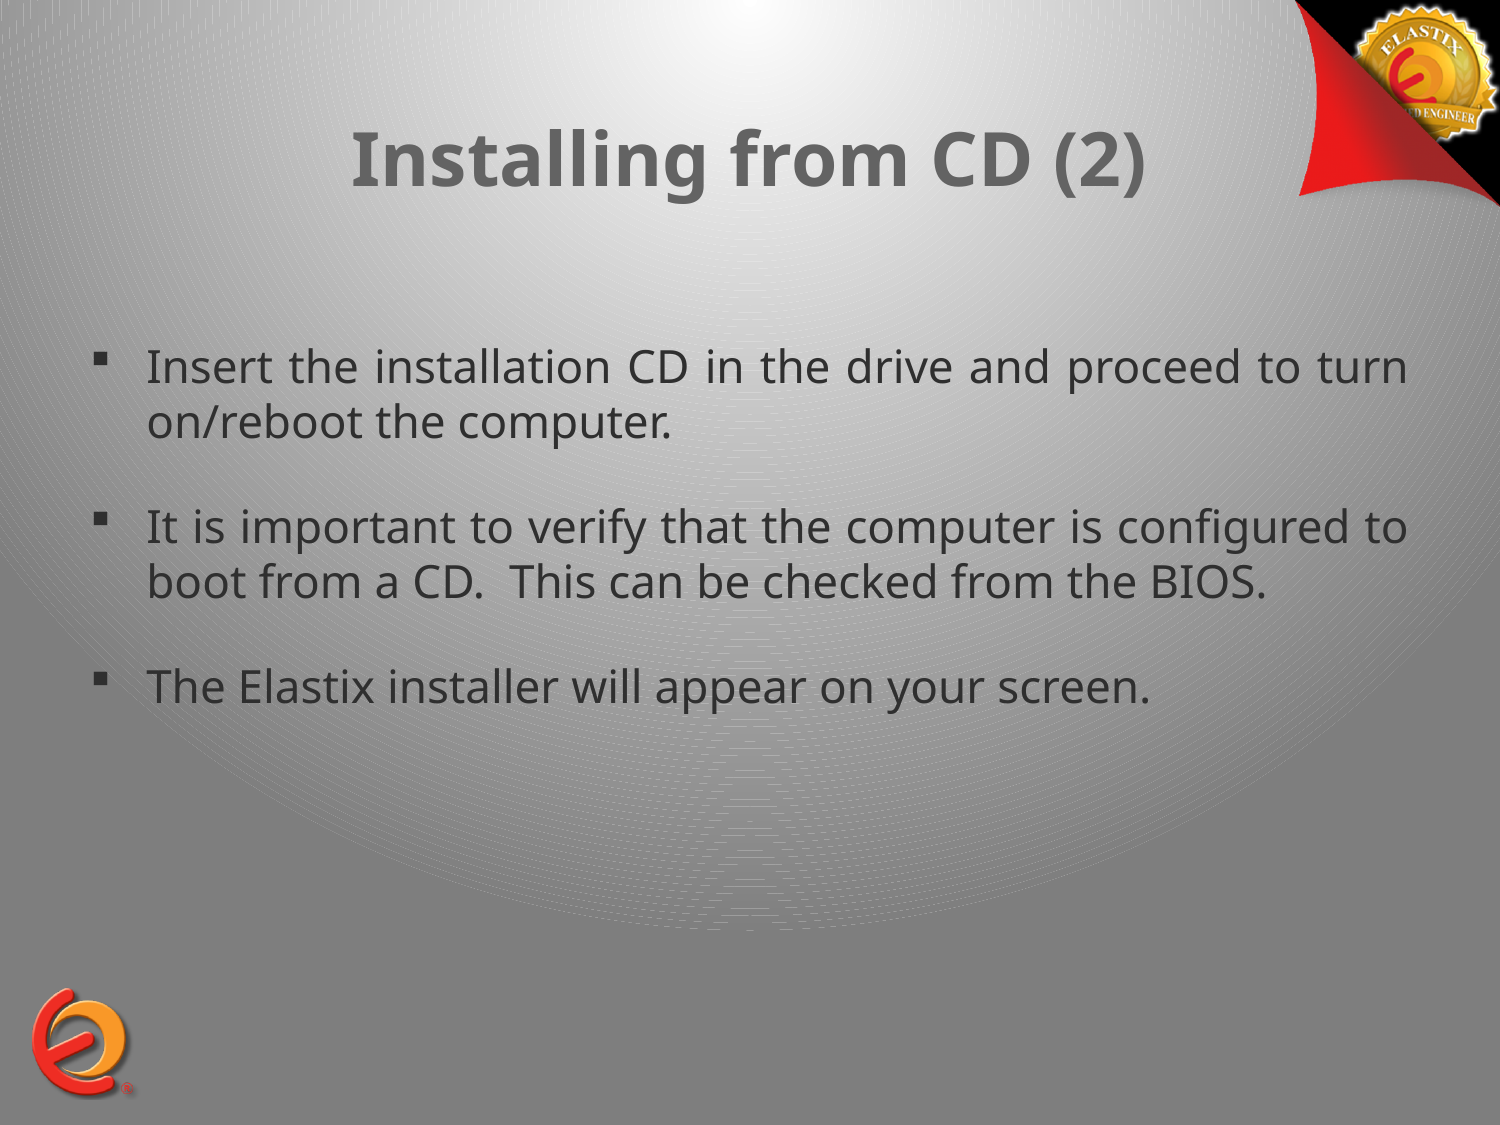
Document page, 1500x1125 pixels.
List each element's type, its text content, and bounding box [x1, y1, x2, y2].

picture [24, 974, 151, 1101]
list Insert the installation CD in the drive and proceed to turn on/reboot the computer. It is important to verify that the computer is configured to boot from a CD. This can be checked from the BIOS. The Elastix installer will appear on your screen. [75, 333, 1425, 775]
picture [1293, 0, 1500, 211]
text_box Installing from CD (2) [74, 67, 1425, 256]
